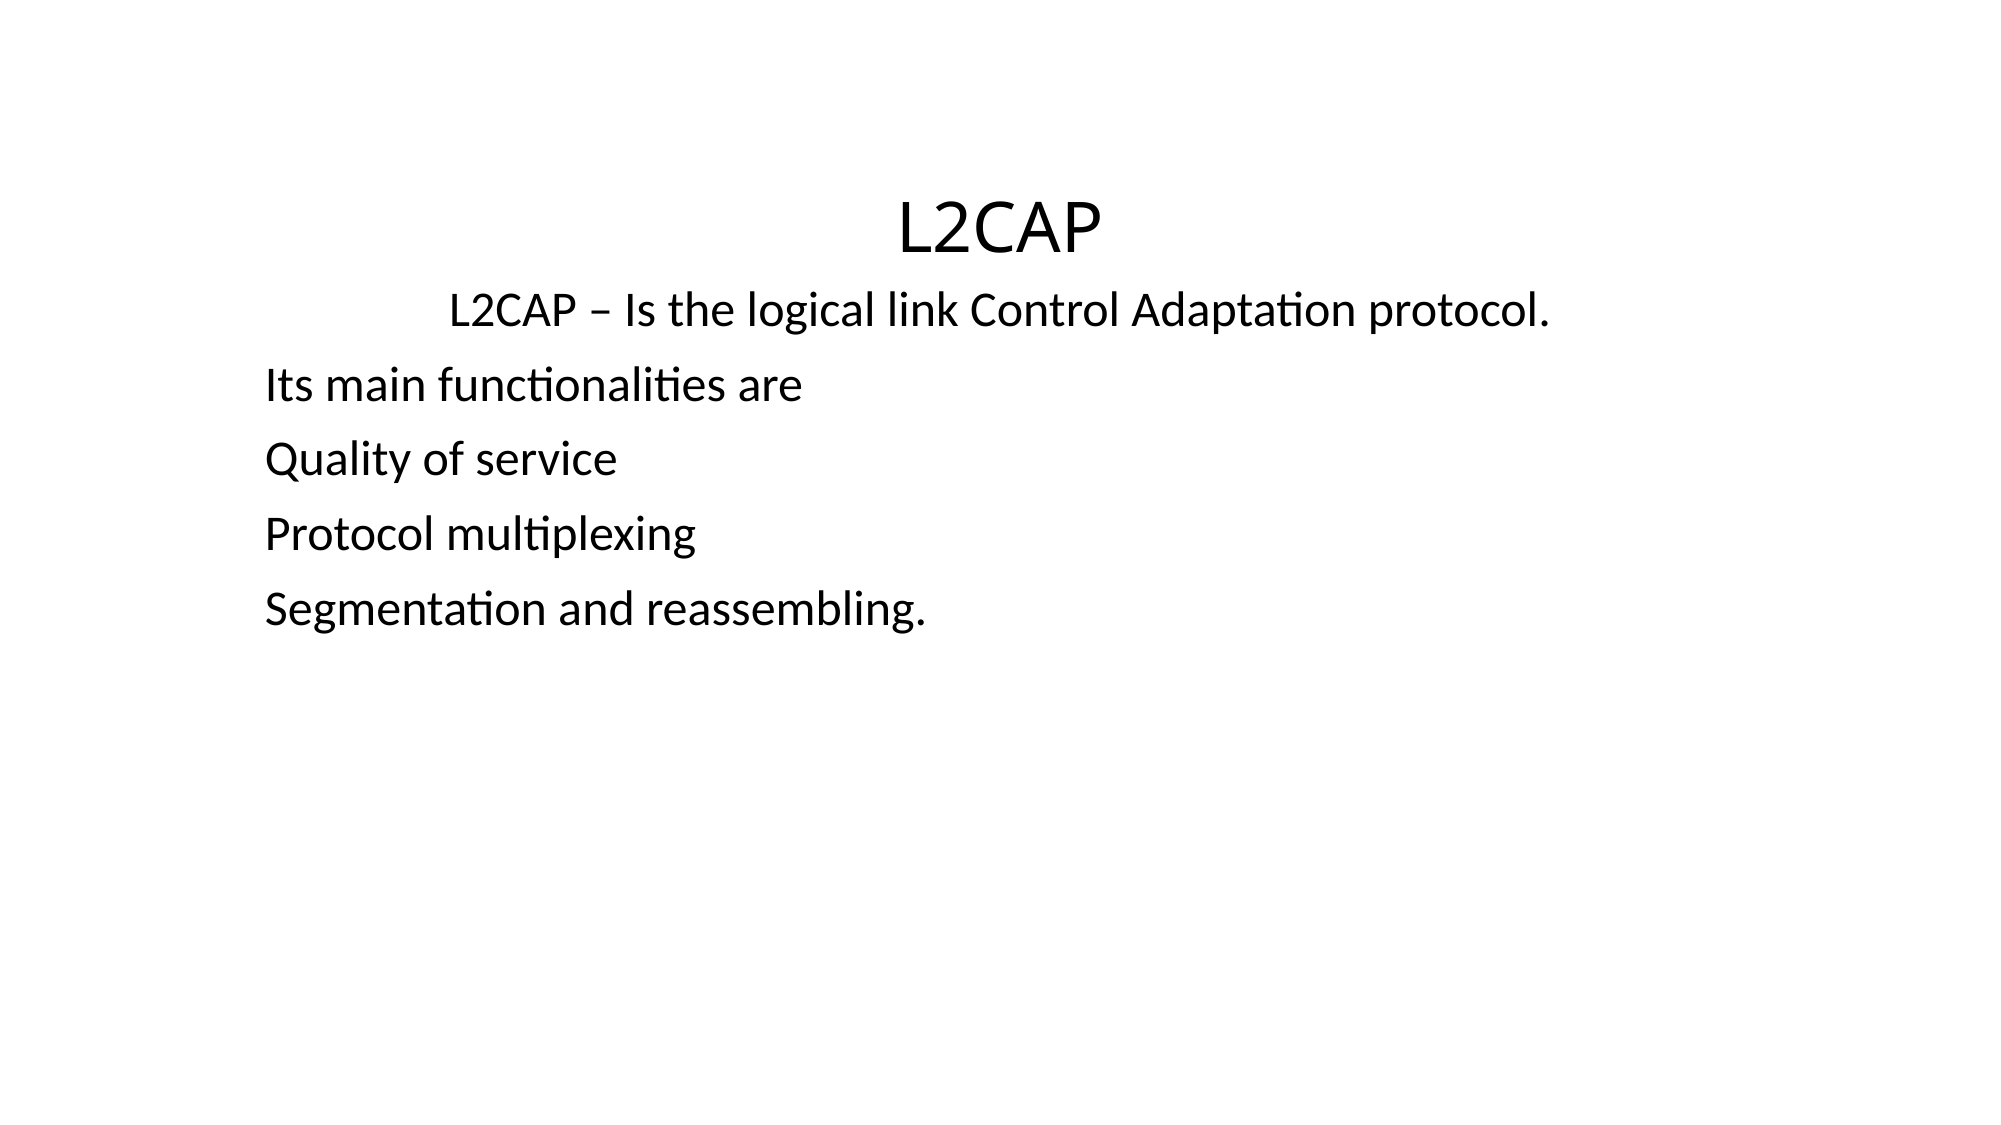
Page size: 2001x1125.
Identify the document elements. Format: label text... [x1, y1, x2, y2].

subtitle L2CAP – Is the logical link Control Adaptation protocol. Its main functionalities are Quality of service Protocol multiplexing Segmentation and reassembling. [249, 275, 1750, 863]
title L2CAP [249, 184, 1750, 275]
